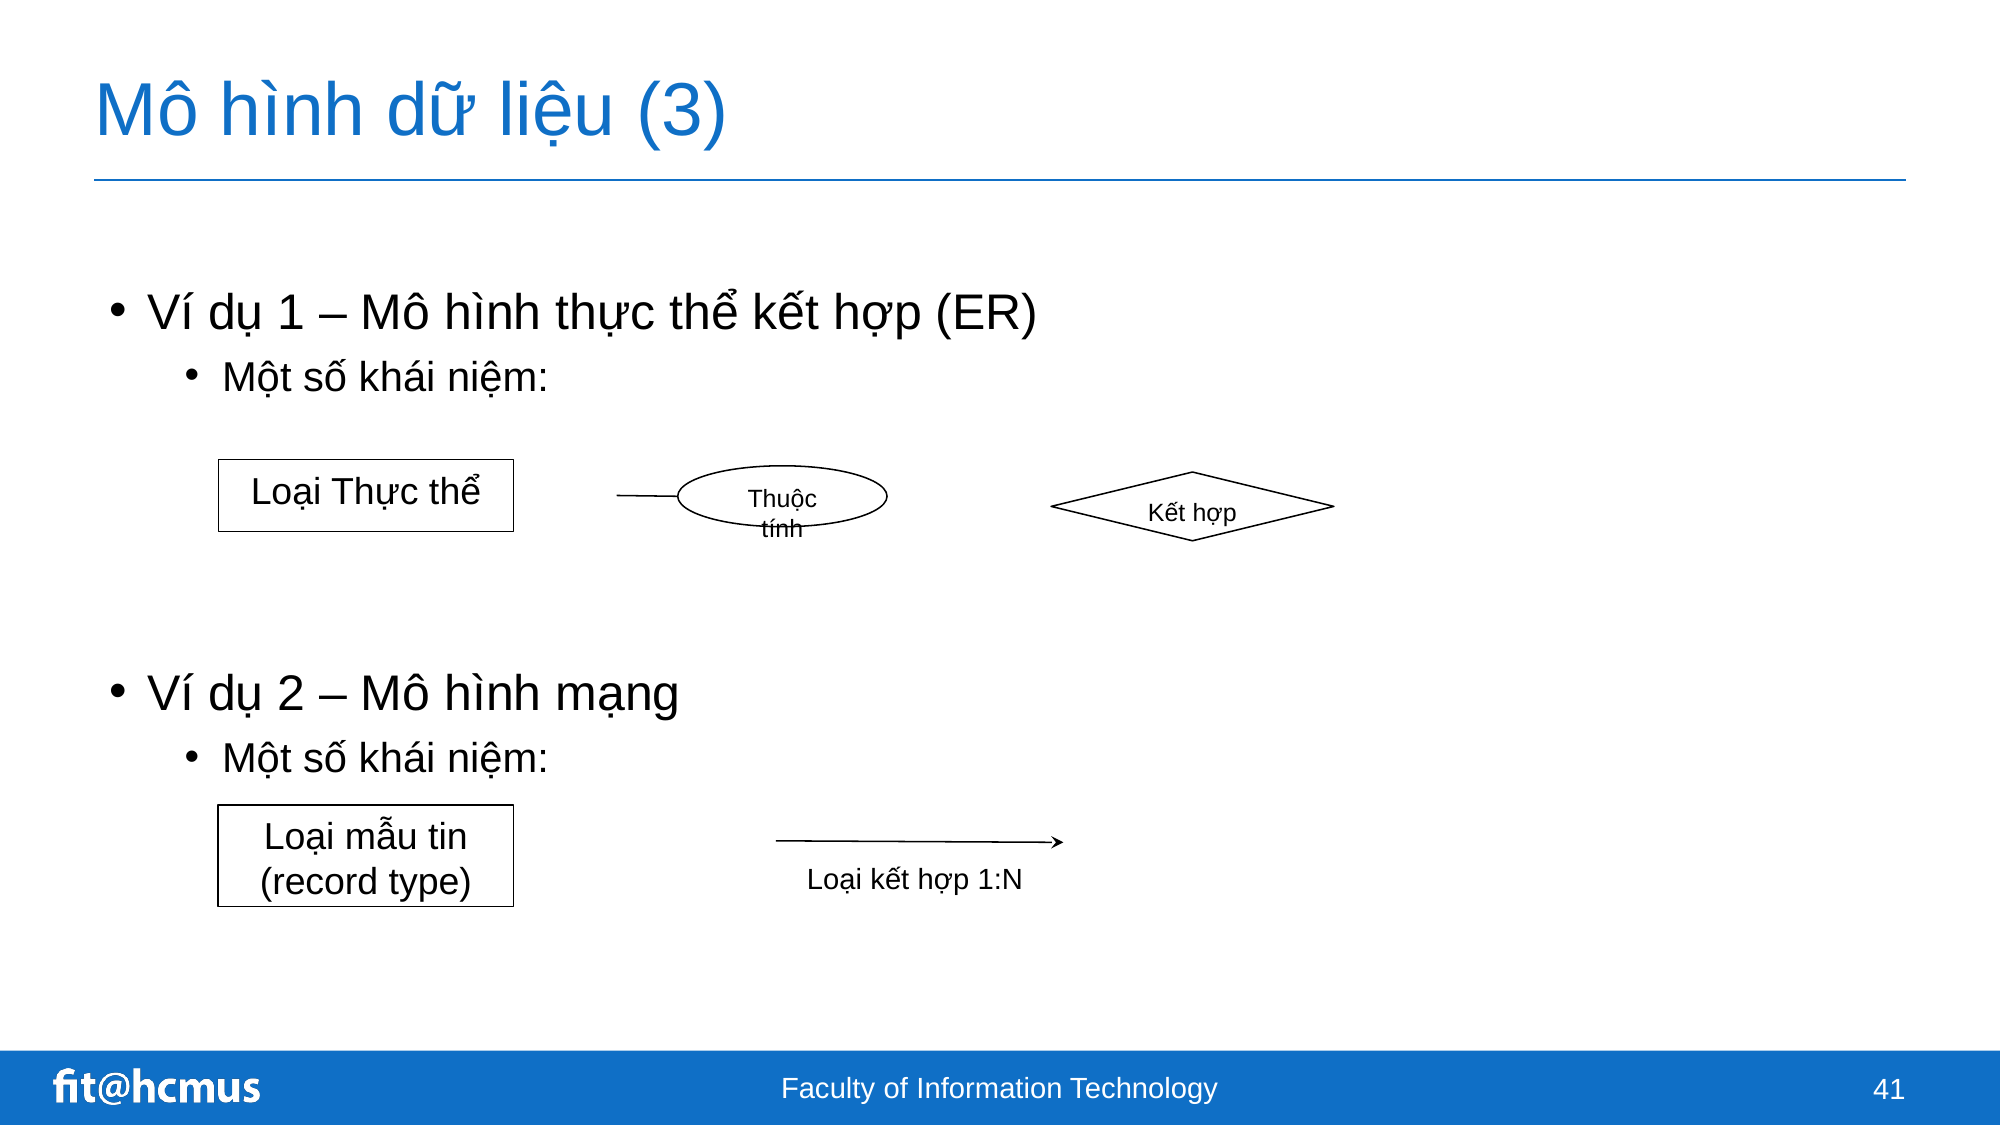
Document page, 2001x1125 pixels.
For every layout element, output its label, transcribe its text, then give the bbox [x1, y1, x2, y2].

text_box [218, 459, 1334, 541]
footer Faculty of Information Technology [666, 1049, 1334, 1124]
text_box Loại kết hợp 1:N [791, 853, 1039, 903]
list Ví dụ 1 – Mô hình thực thể kết hợp (ER) Một số khái niệm: Ví dụ 2 – Mô hình mạng Một số khái niệm: [94, 271, 1906, 1004]
text_box Loại mẫu tin (record type) [218, 804, 514, 907]
picture [53, 1068, 260, 1105]
slide_number 41 [1799, 1050, 1906, 1125]
title Mô hình dữ liệu (3) [94, 33, 1906, 178]
